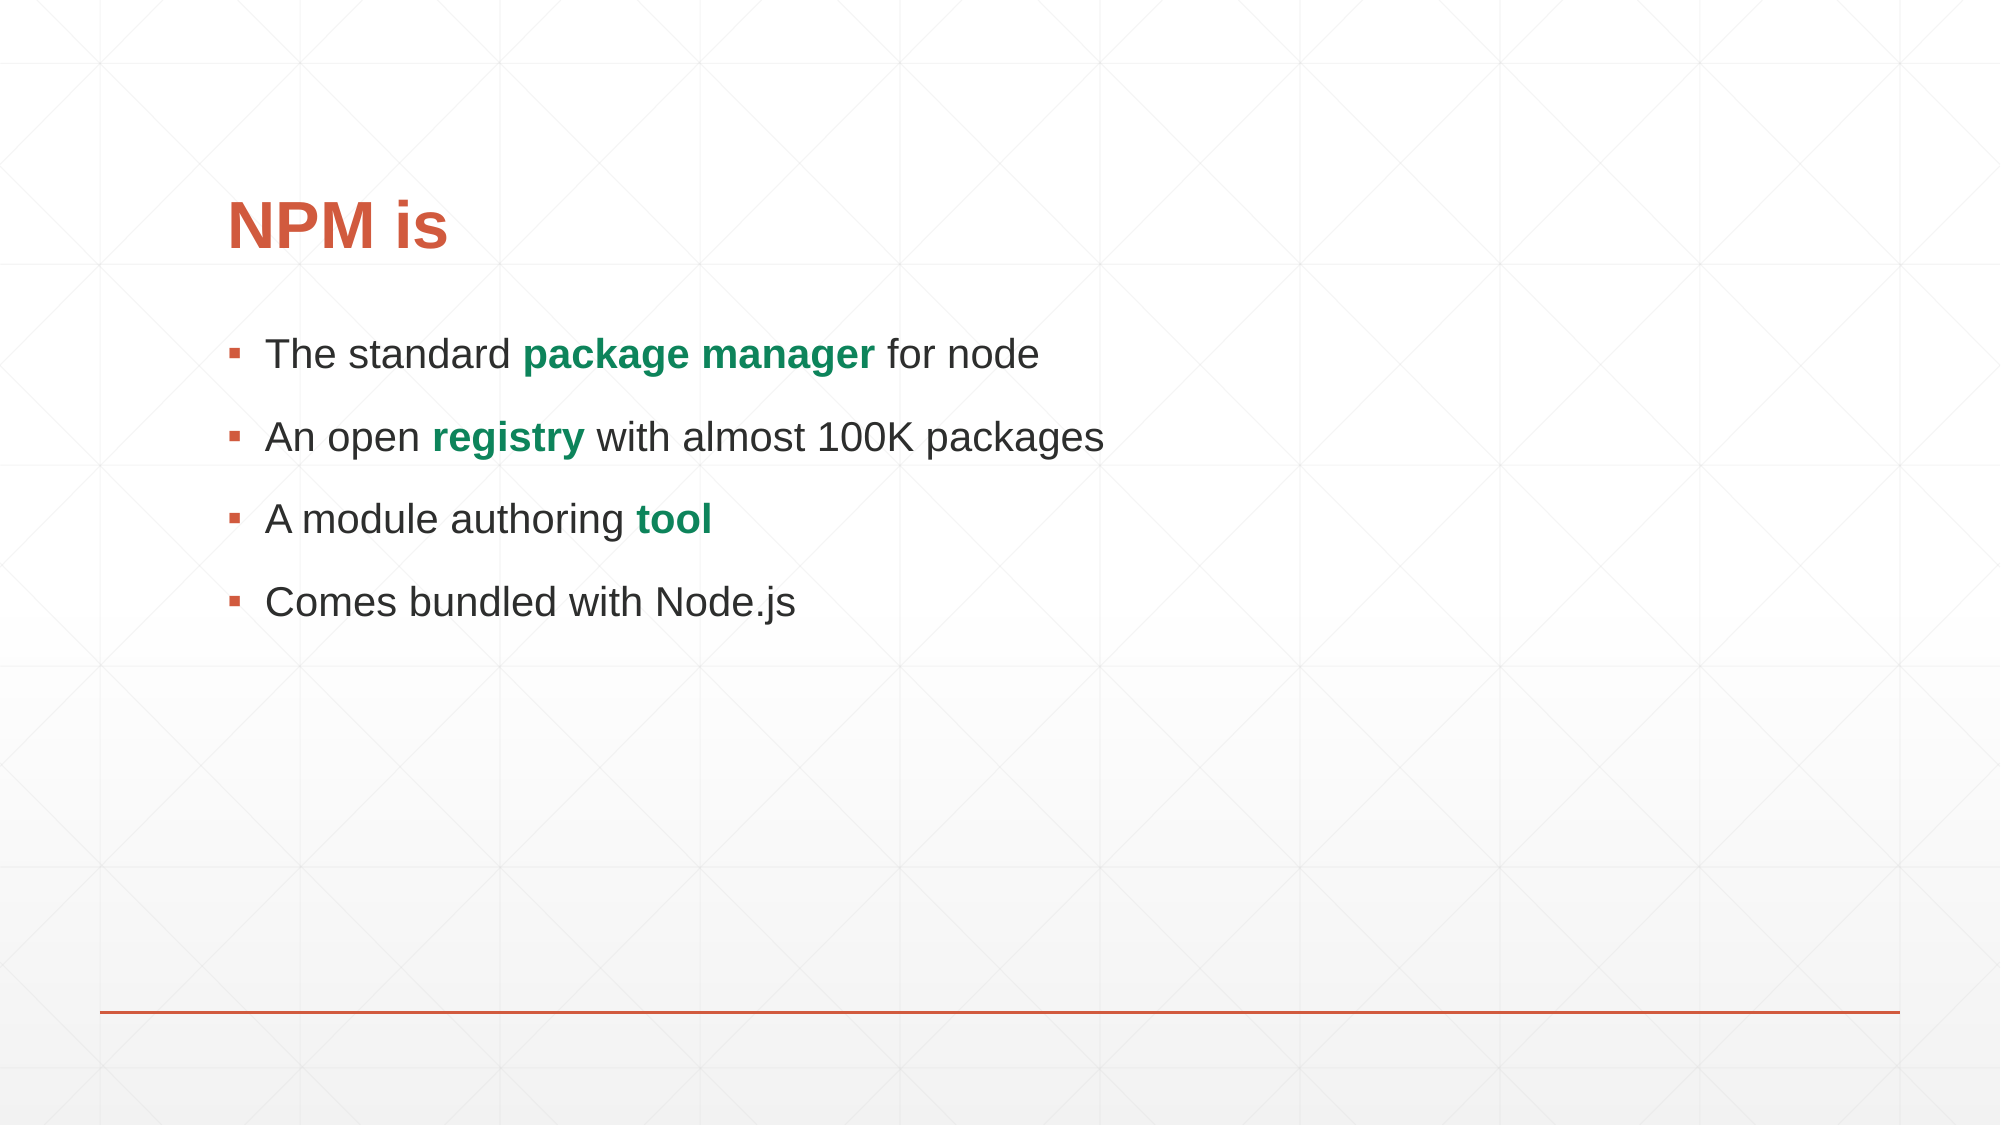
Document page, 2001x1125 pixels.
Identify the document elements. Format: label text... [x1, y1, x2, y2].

list The standard package manager for node An open registry with almost 100K packages A module authoring tool Comes bundled with Node.js [212, 324, 1788, 678]
title NPM is [212, 82, 1788, 271]
